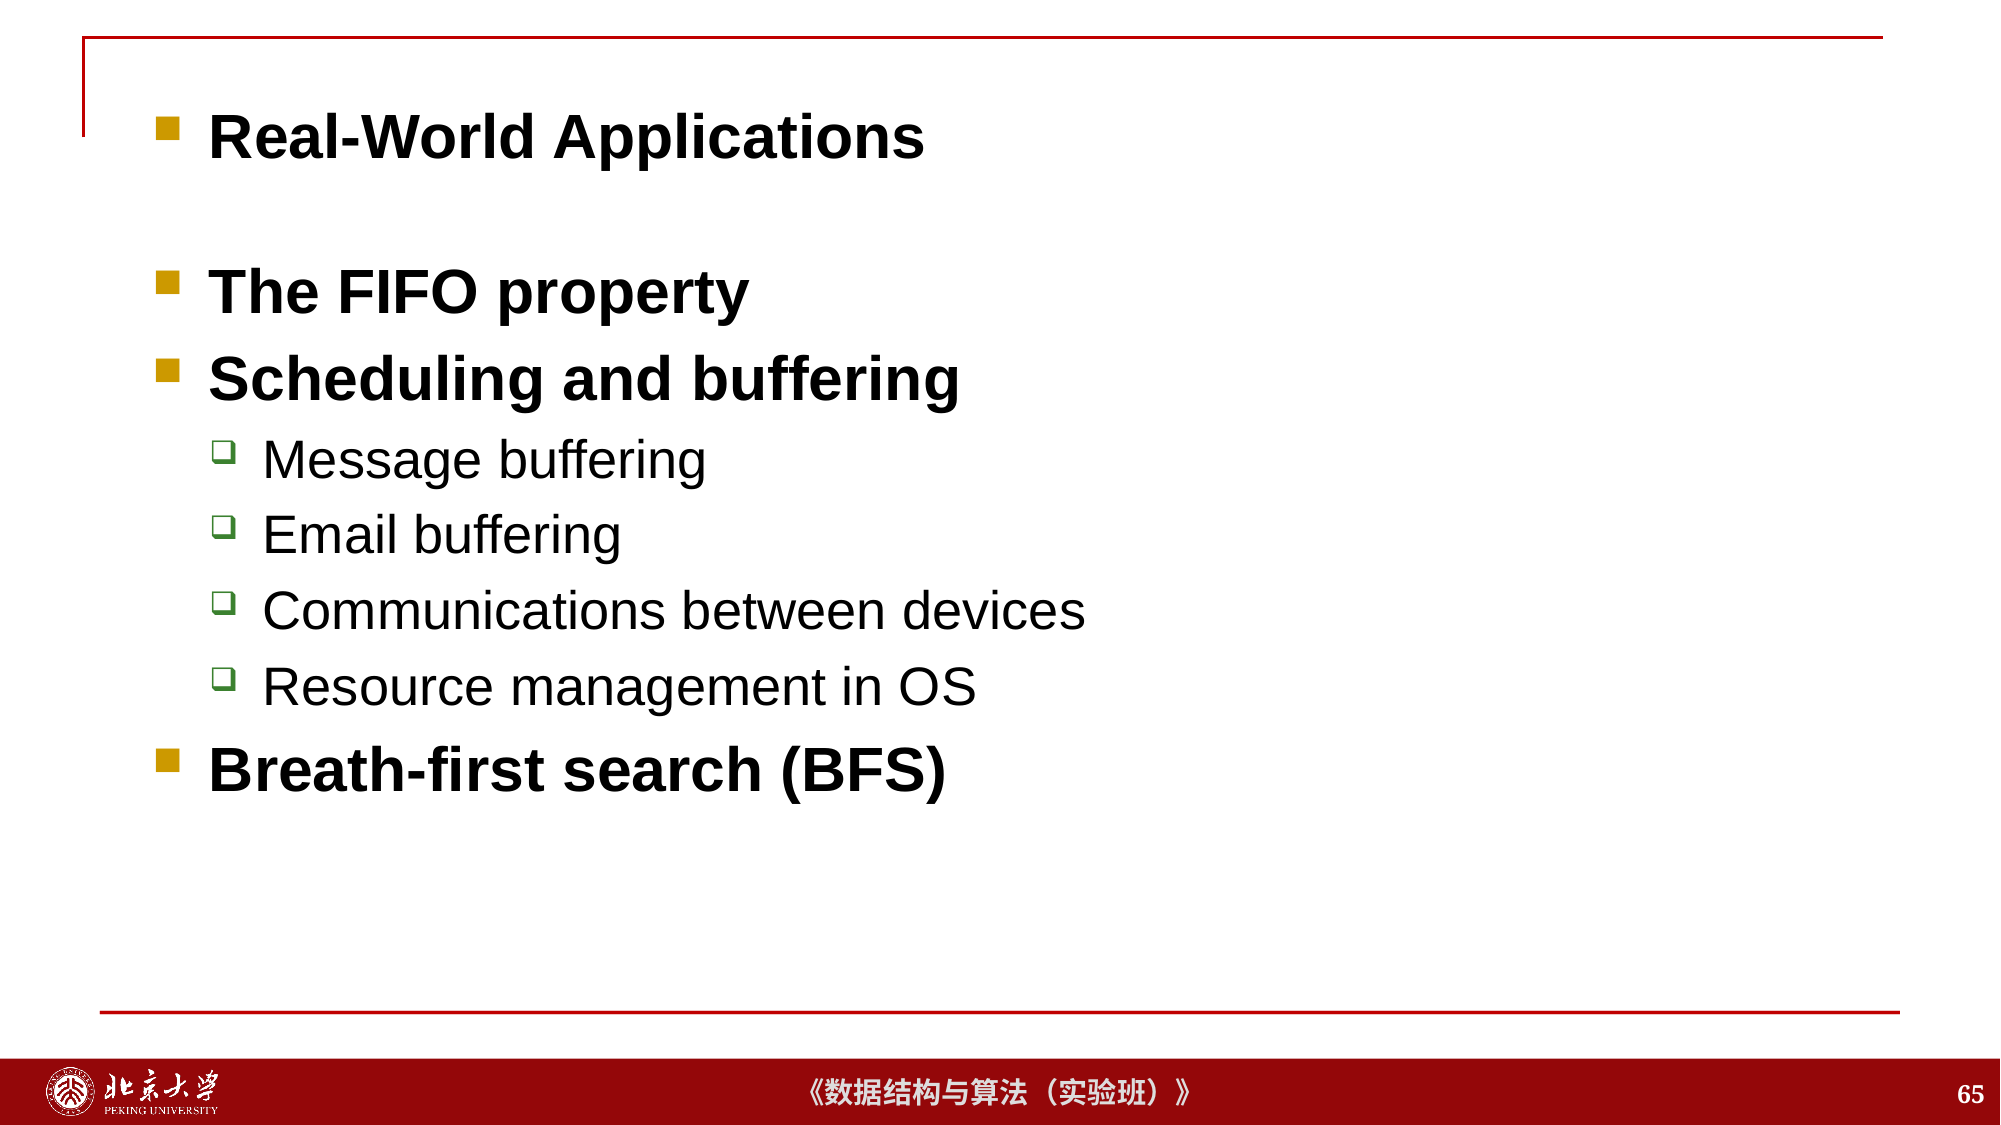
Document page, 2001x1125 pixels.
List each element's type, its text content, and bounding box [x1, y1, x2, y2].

slide_number 65 [1550, 1065, 2000, 1125]
title Real-World Applications [137, 59, 1863, 208]
list The FIFO property Scheduling and buffering Message buffering Email buffering Communications between devices Resource management in OS Breath-first search (BFS) [137, 243, 1863, 1017]
picture [46, 1067, 218, 1116]
